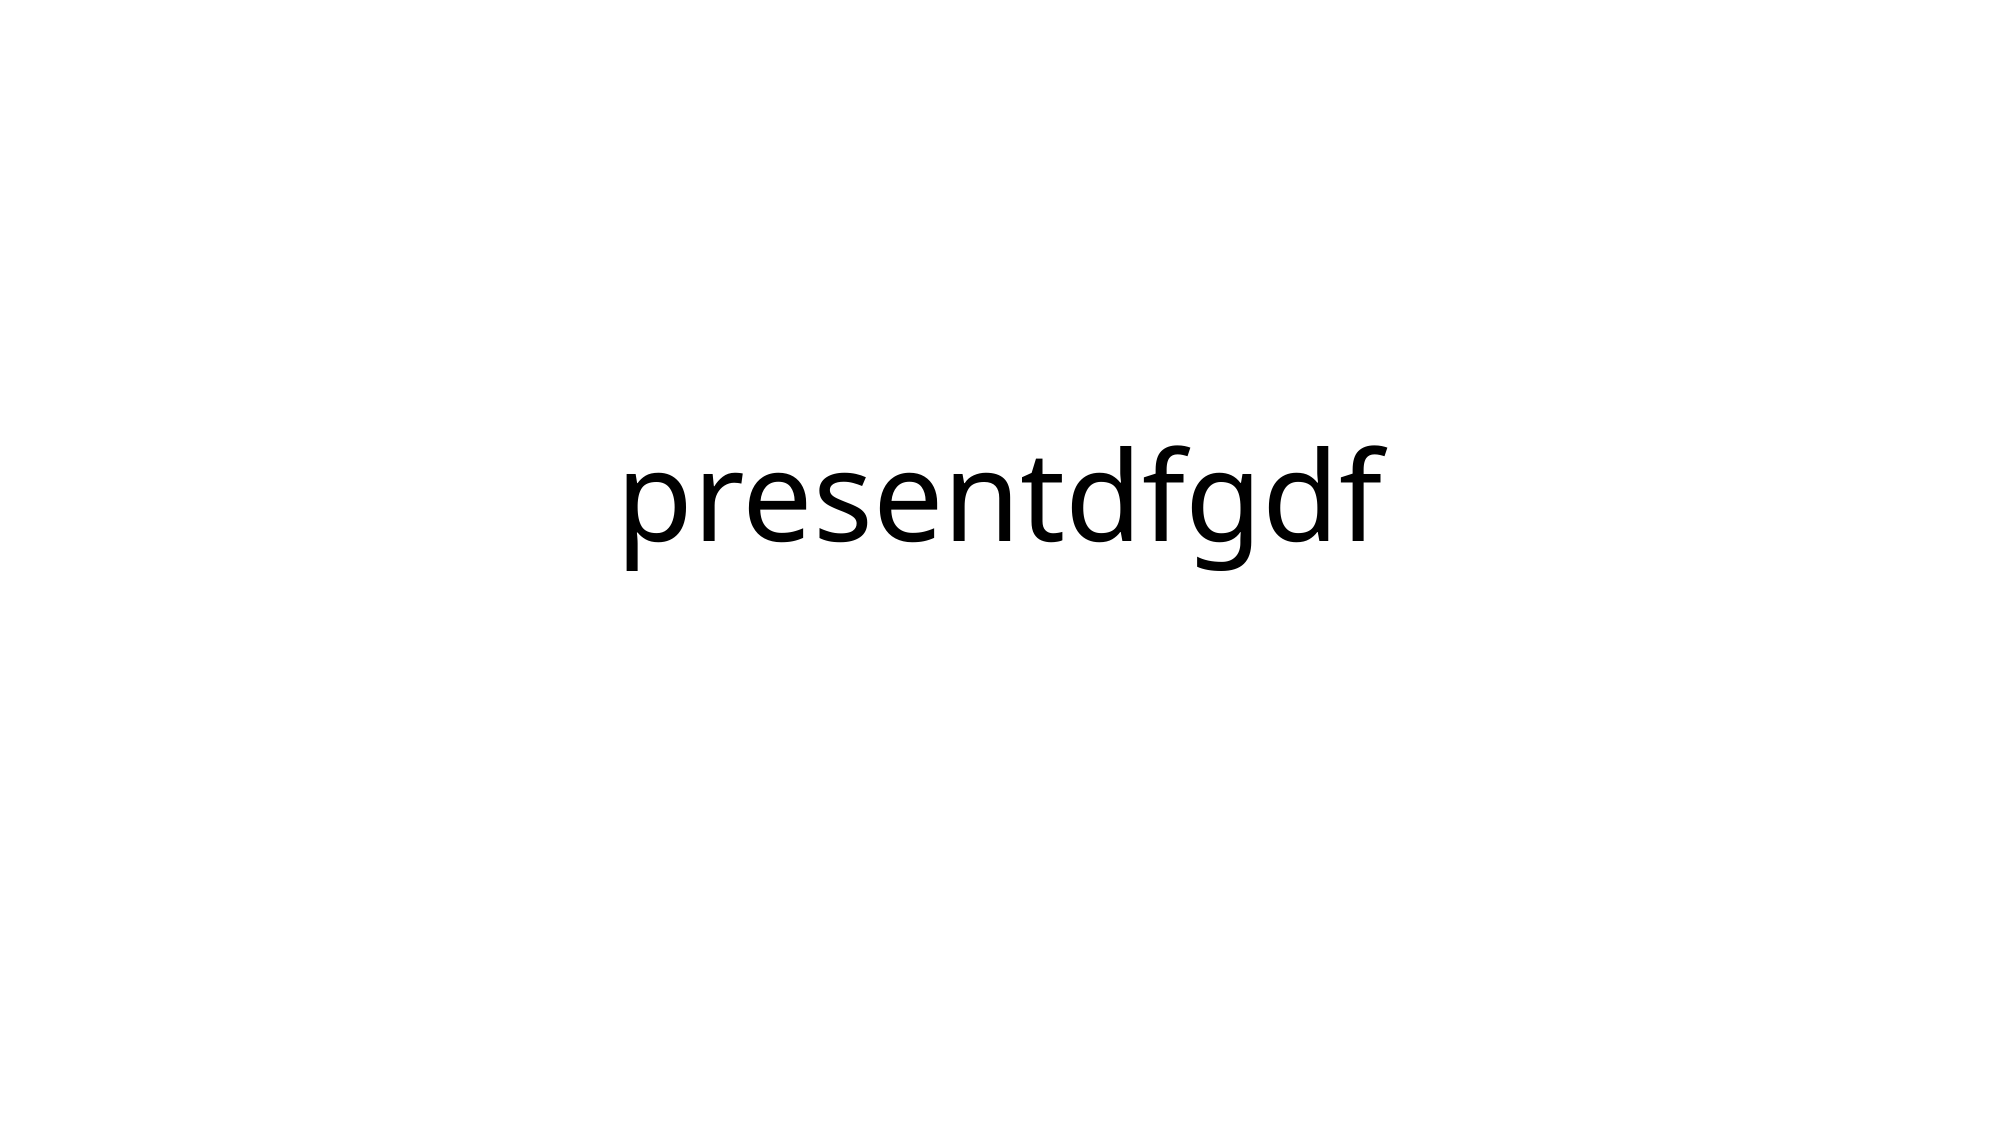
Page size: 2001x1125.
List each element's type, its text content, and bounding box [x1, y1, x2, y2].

title presentdfgdf [249, 184, 1750, 576]
